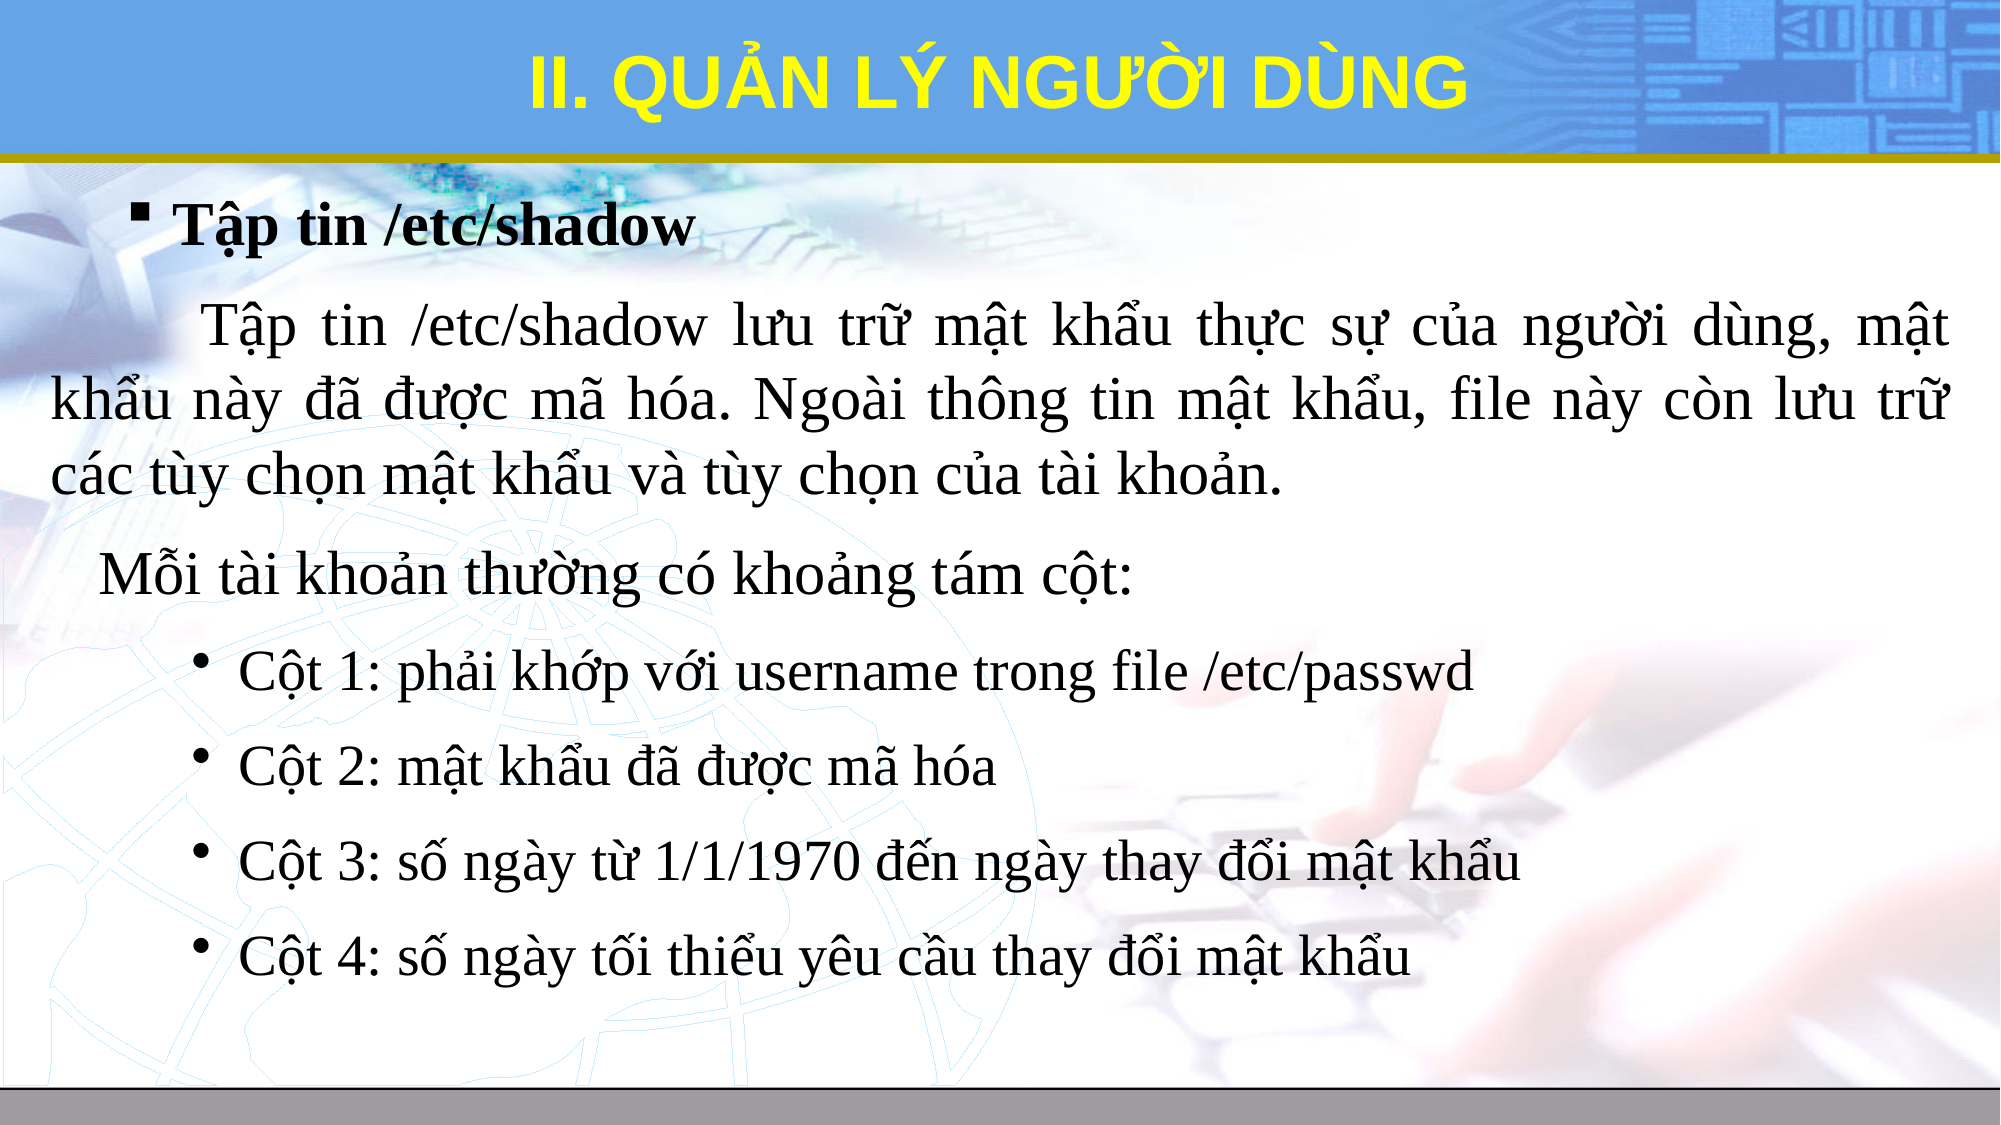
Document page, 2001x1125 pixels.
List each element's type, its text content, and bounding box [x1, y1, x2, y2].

list Tập tin /etc/shadow Tập tin /etc/shadow lưu trữ mật khẩu thực sự của người dùng, mật khẩu này đã được mã hóa. Ngoài thông tin mật khẩu, file này còn lưu trữ các tùy chọn mật khẩu và tùy chọn của tài khoản. Mỗi tài khoản thường có khoảng tám cột: Cột 1: phải khớp với username trong file /etc/passwd Cột 2: mật khẩu đã được mã hóa Cột 3: số ngày từ 1/1/1970 đến ngày thay đổi mật khẩu Cột 4: số ngày tối thiểu yêu cầu thay đổi mật khẩu [35, 174, 1967, 1075]
title II. QUẢN LÝ NGƯỜI DÙNG [0, 9, 2000, 148]
picture [0, 0, 2001, 1125]
